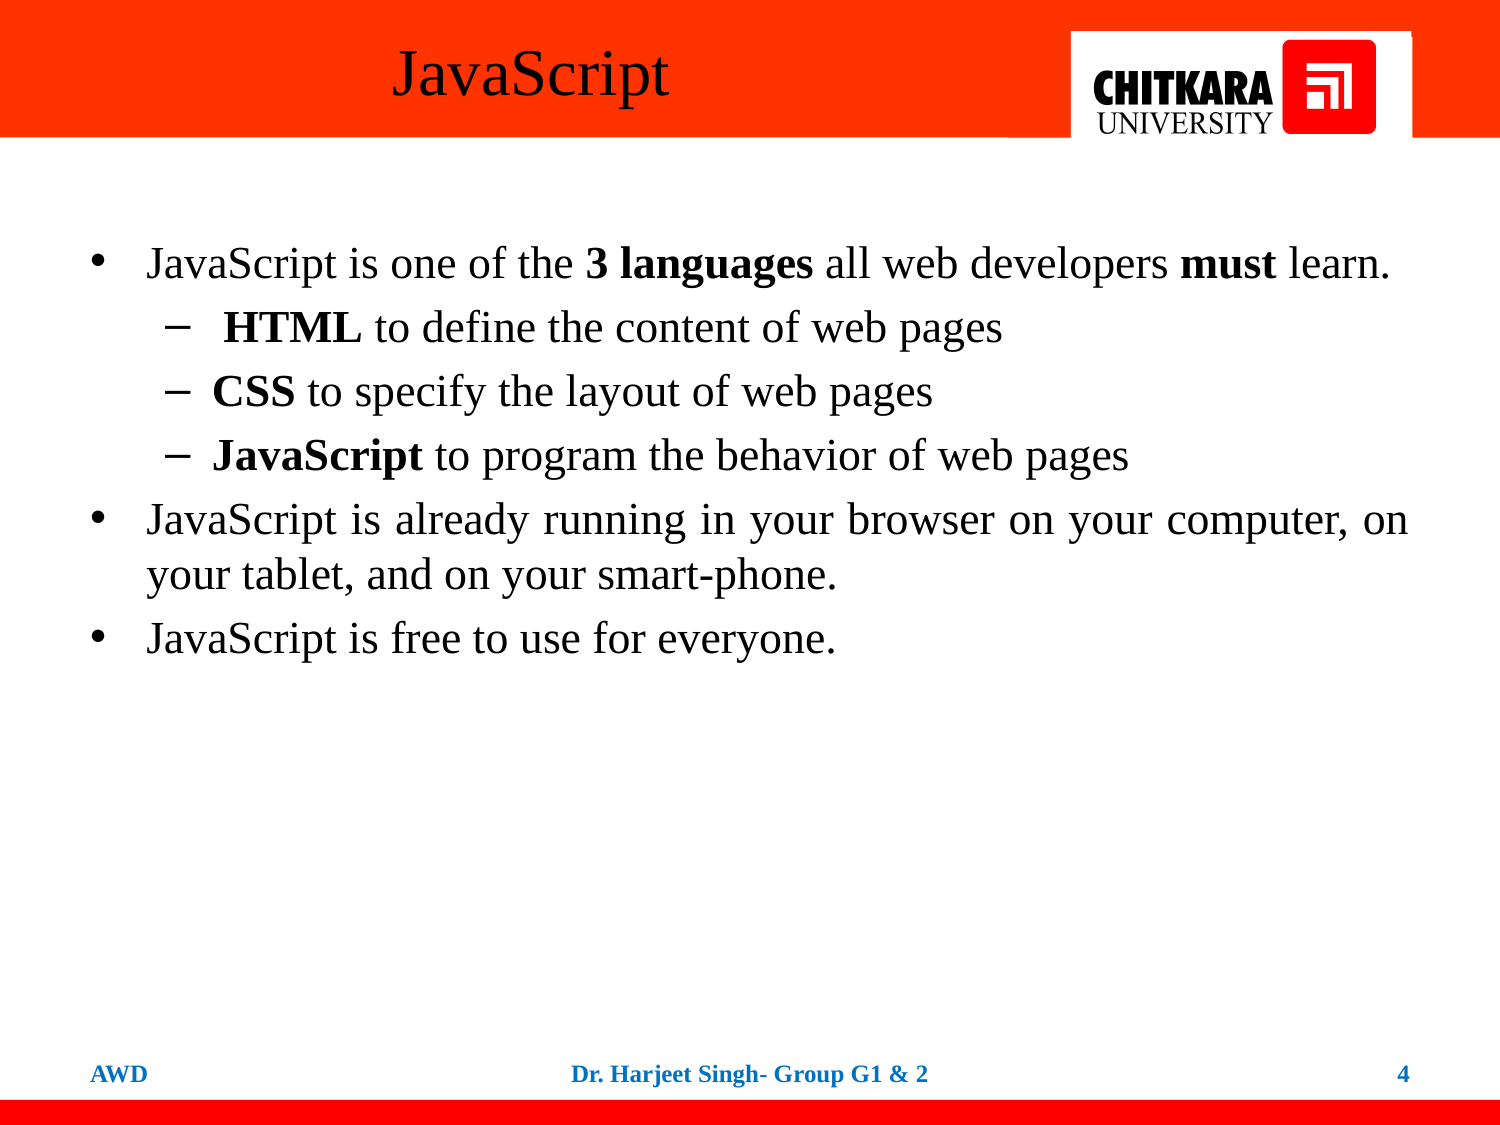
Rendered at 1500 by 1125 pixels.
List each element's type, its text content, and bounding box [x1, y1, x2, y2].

list JavaScript is one of the 3 languages all web developers must learn. HTML to define the content of web pages CSS to specify the layout of web pages JavaScript to program the behavior of web pages JavaScript is already running in your browser on your computer, on your tablet, and on your smart-phone. JavaScript is free to use for everyone. [74, 224, 1426, 968]
footer Dr. Harjeet Singh- Group G1 & 2 [512, 1042, 988, 1103]
slide_number 4 [1074, 1042, 1425, 1103]
title JavaScript [0, 0, 1063, 138]
slide_number AWD [75, 1042, 425, 1103]
picture [1074, 37, 1391, 138]
